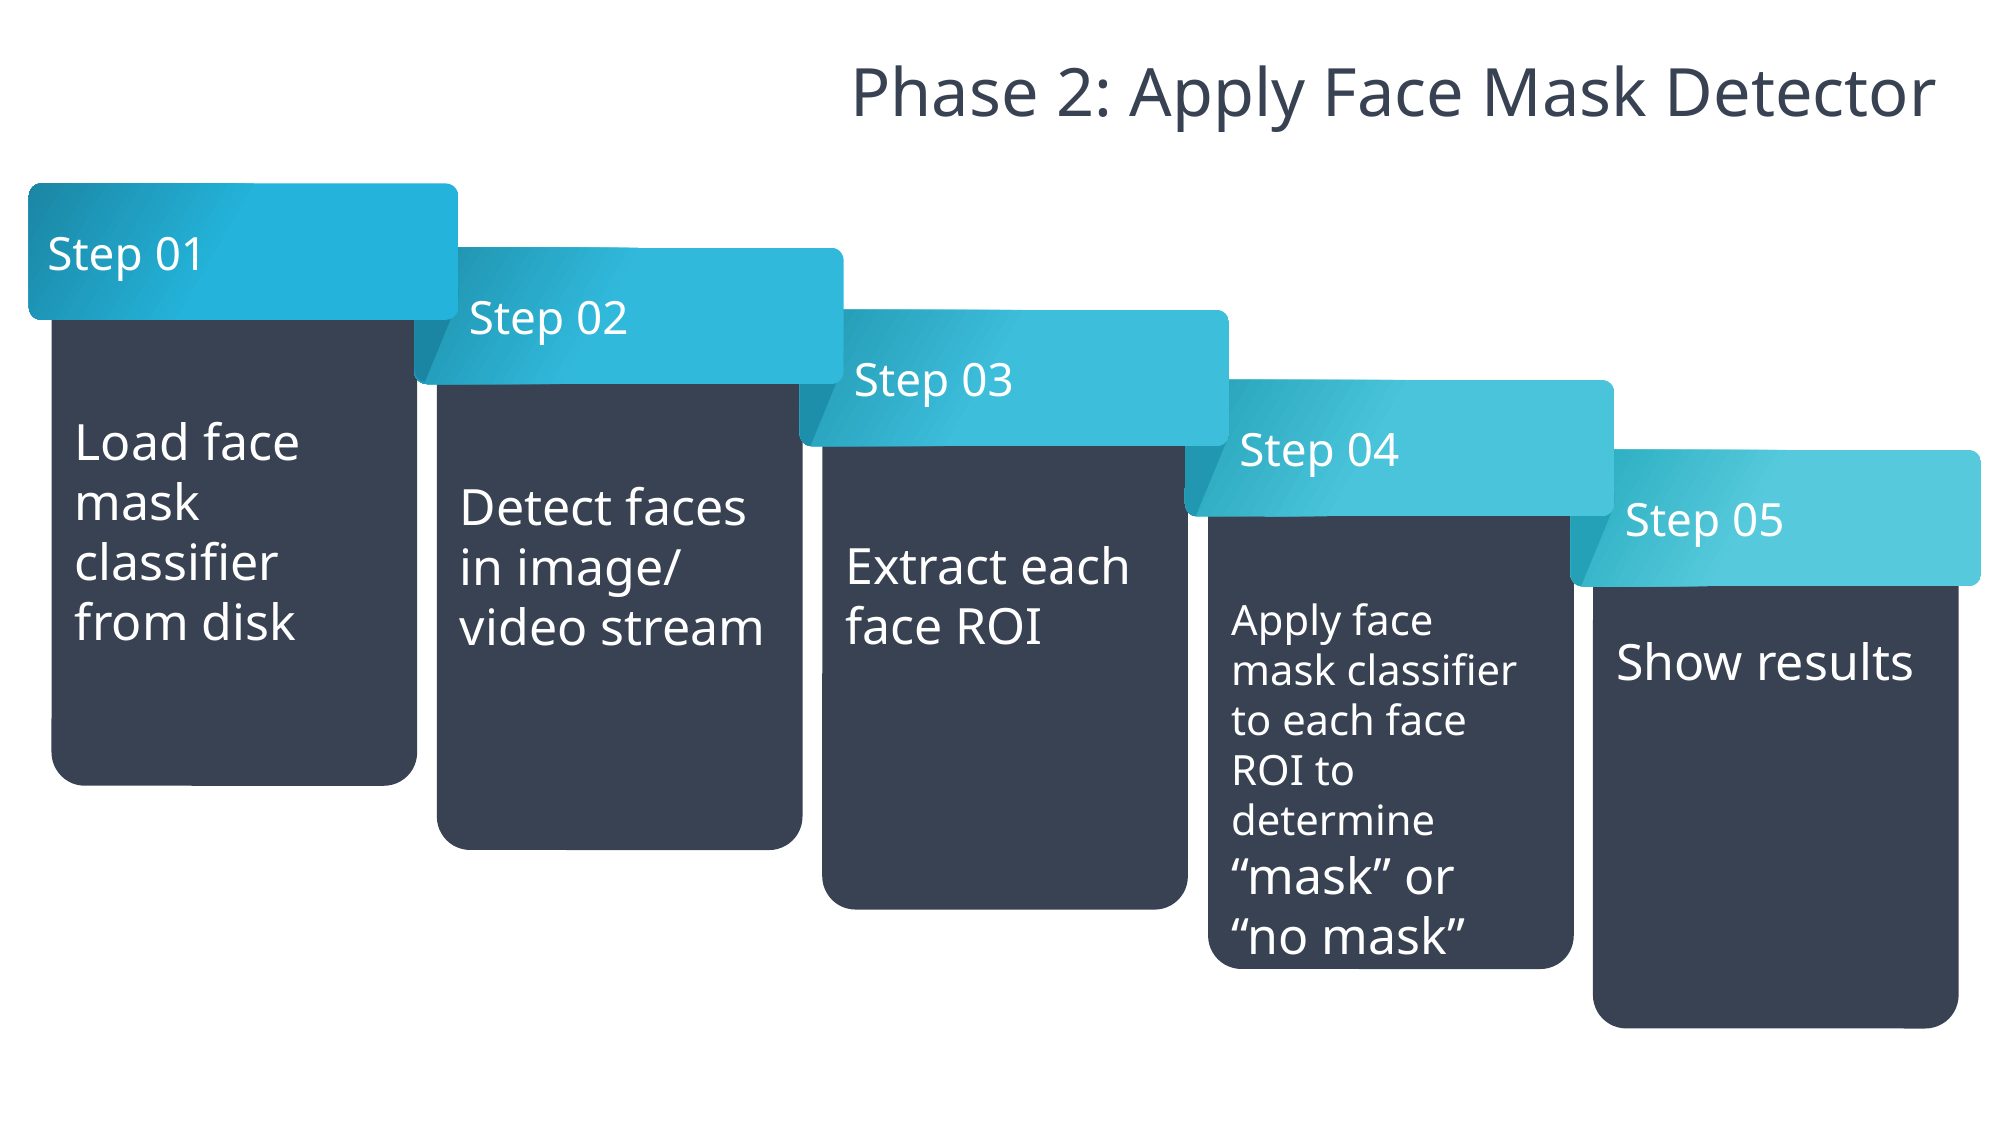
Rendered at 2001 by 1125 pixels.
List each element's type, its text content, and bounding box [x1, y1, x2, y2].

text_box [1570, 449, 1982, 587]
text_box Phase 2: Apply Face Mask Detector [681, 51, 1953, 186]
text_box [1185, 379, 1615, 517]
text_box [822, 447, 1188, 910]
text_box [51, 245, 418, 786]
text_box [799, 309, 1230, 447]
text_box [436, 385, 803, 851]
text_box Step 01 [28, 183, 459, 320]
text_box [1592, 587, 1959, 1029]
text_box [414, 247, 844, 385]
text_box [1208, 517, 1574, 970]
